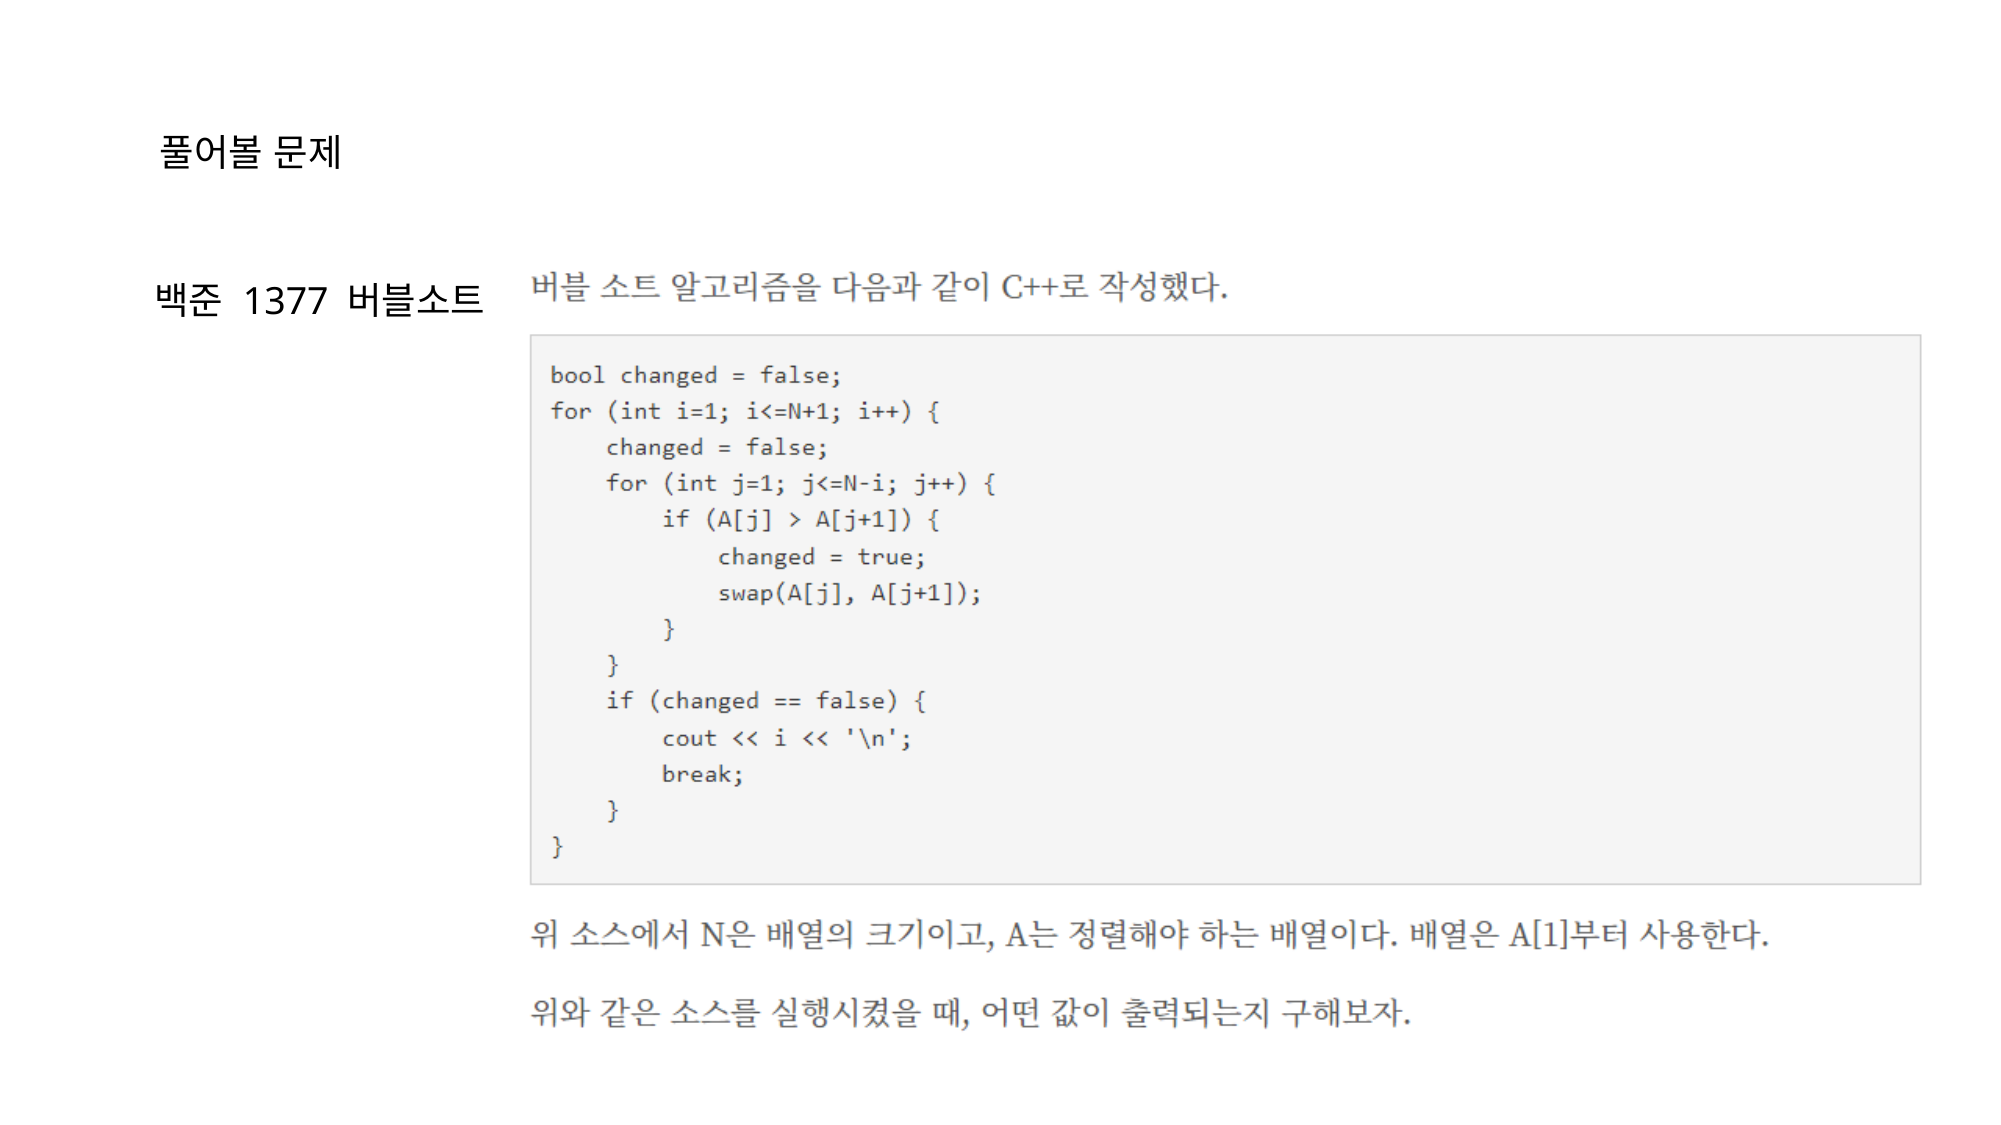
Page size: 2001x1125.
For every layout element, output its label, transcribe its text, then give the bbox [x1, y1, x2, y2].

text_box 백준 1377 버블소트 [139, 247, 501, 330]
picture [524, 247, 1928, 1048]
text_box 풀어볼 문제 [144, 121, 358, 182]
